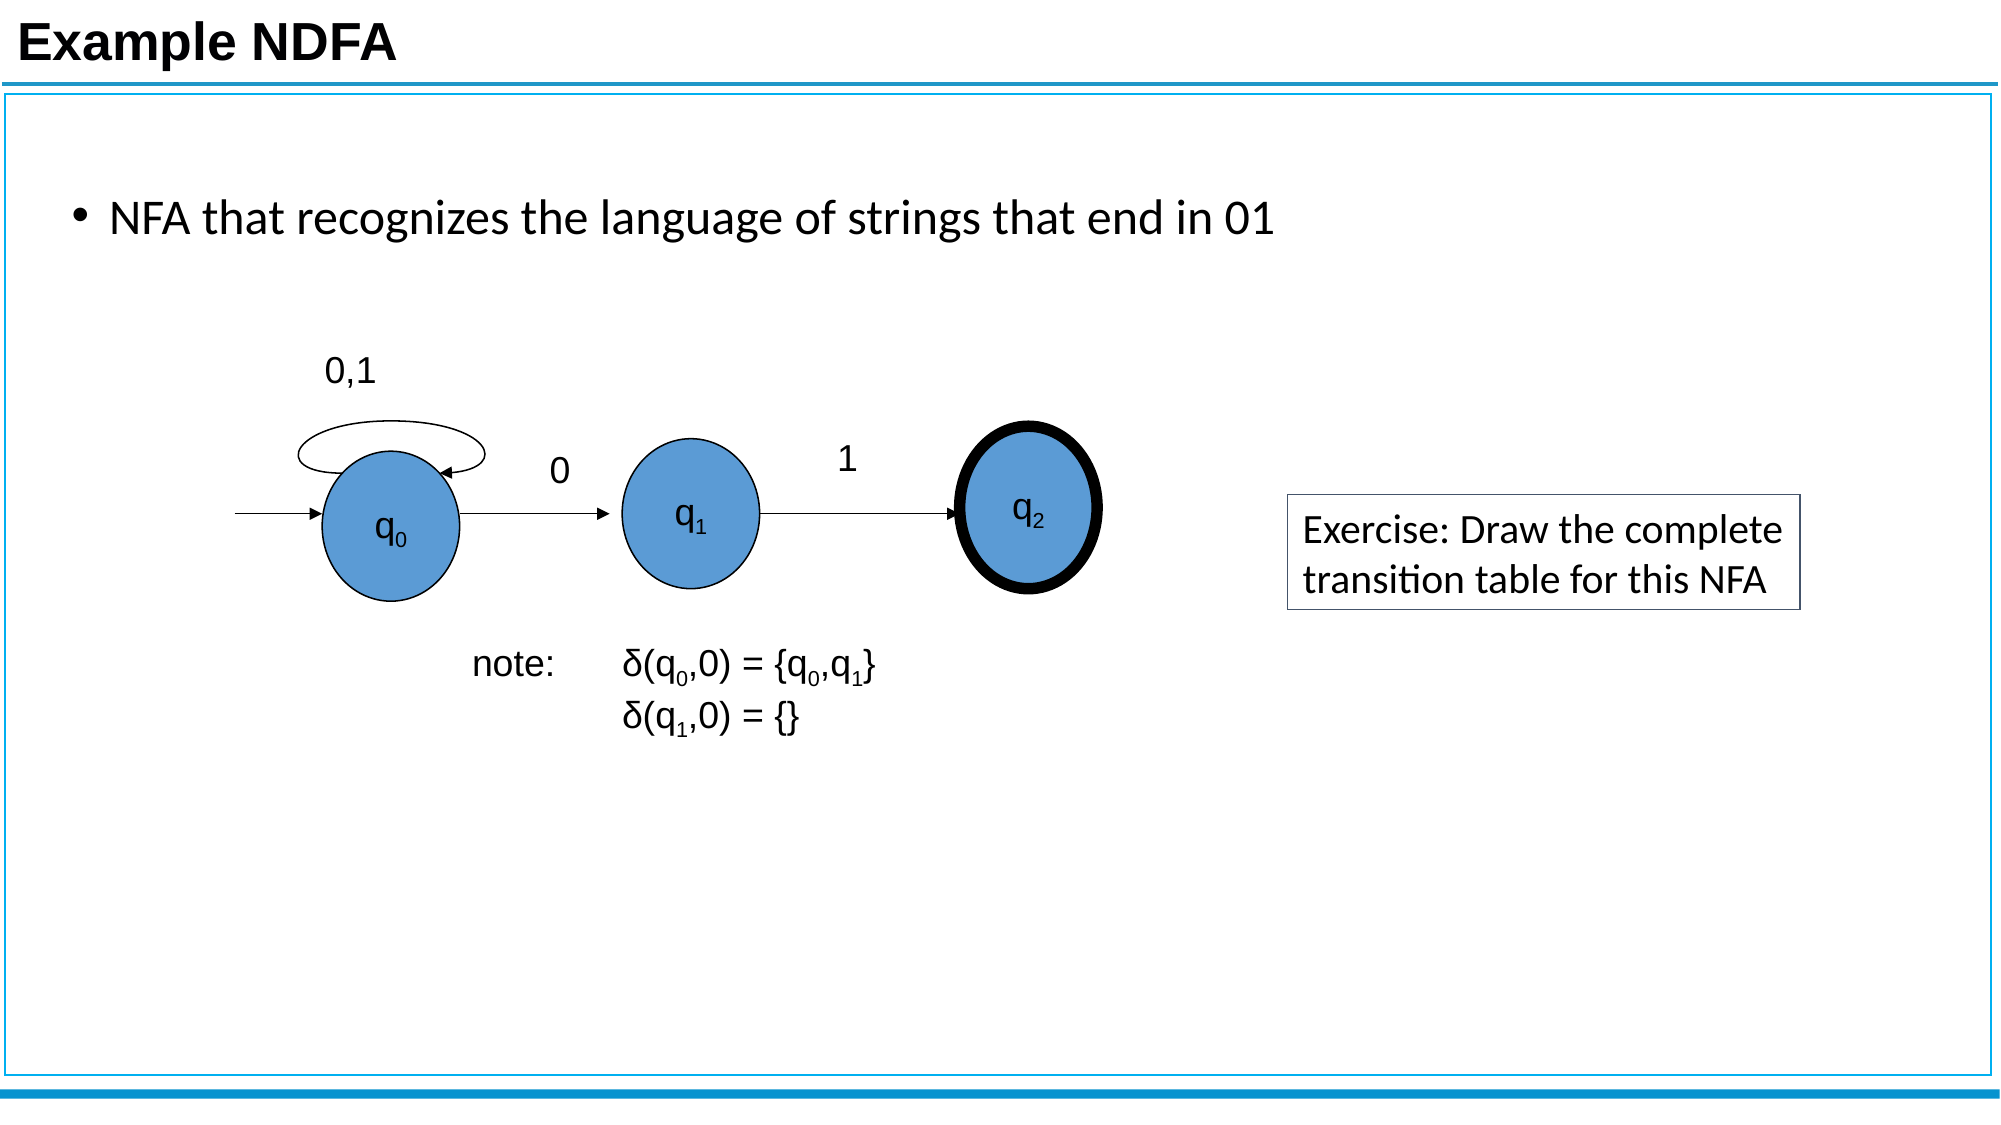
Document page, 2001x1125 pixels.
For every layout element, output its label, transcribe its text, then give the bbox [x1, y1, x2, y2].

text_box [0, 1089, 2000, 1099]
text_box Example NDFA [14, 7, 1198, 72]
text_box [234, 338, 1098, 767]
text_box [4, 78, 1991, 1075]
